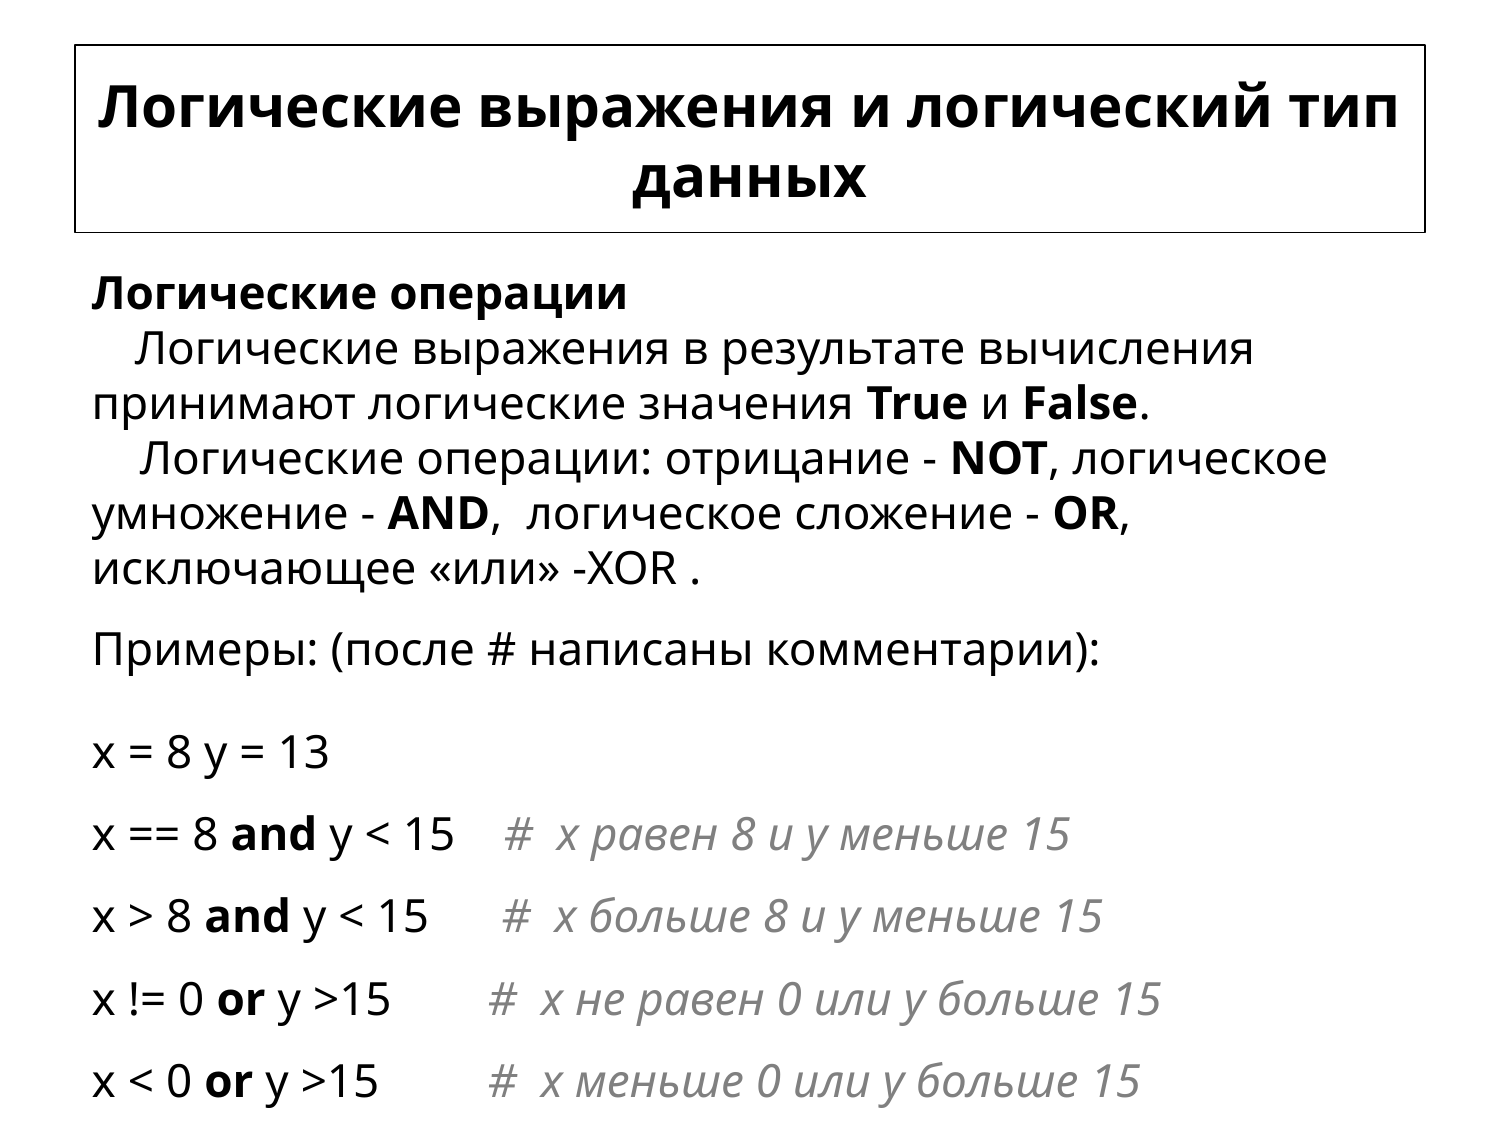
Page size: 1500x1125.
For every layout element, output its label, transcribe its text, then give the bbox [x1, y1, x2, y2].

title Логические выражения и логический тип данных [75, 45, 1425, 233]
text_box Логические операции Логические выражения в результате вычисления принимают логические значения True и False. Логические операции: отрицание - NOT, логическое умножение - AND, логическое сложение - OR, исключающее «или» -XOR . [76, 254, 1424, 603]
text_box Примеры: (после # написаны комментарии): x = 8 y = 13 x == 8 and y < 15 # x равен 8 и y меньше 15 x > 8 and y < 15 # x больше 8 и y меньше 15 x != 0 or y >15 # x не равен 0 или y больше 15 x < 0 or y >15 # x меньше 0 или y больше 15 [76, 609, 1424, 1118]
